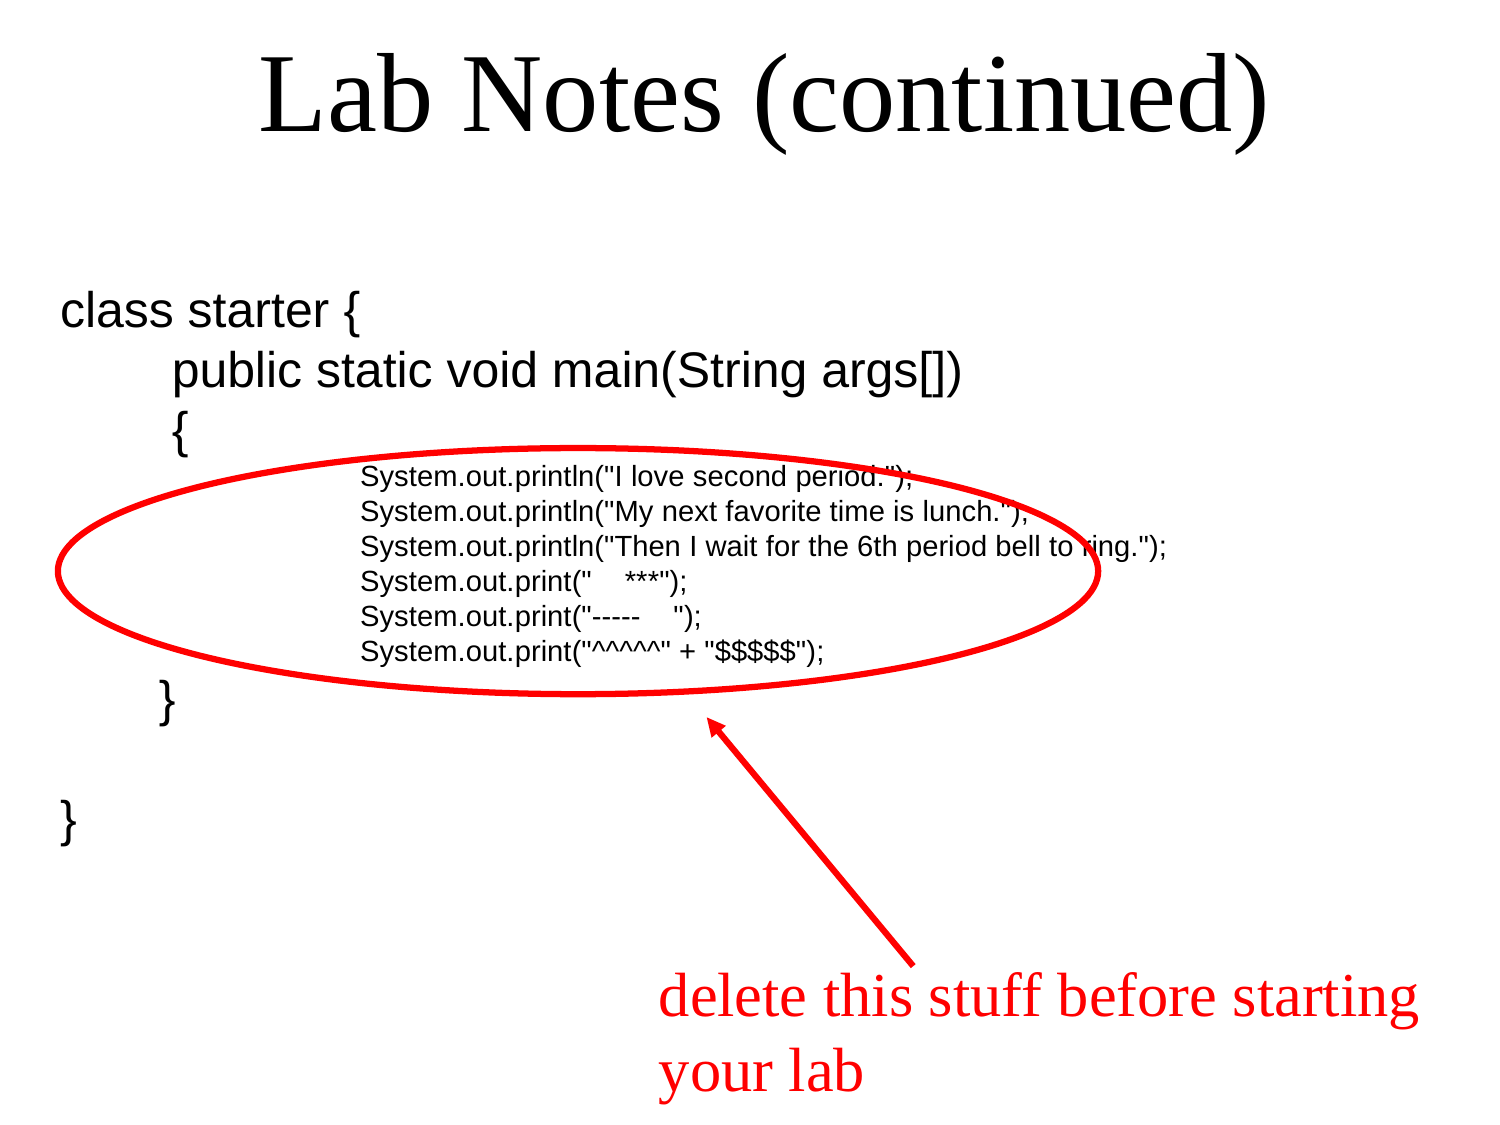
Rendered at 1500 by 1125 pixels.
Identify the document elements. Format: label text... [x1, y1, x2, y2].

text_box delete this stuff before starting your lab [643, 939, 1454, 1080]
text_box Lab Notes (continued) [190, 11, 1340, 164]
text_box [57, 448, 1099, 695]
text_box class starter { public static void main(String args[]) { System.out.println("I love second period."); System.out.println("My next favorite time is lunch."); System.out.println("Then I wait for the 6th period bell to ring."); System.out.print(" ***"); System.out.print("----- "); System.out.print("^^^^^" + "$$$$$"); } } [44, 262, 1382, 845]
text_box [706, 717, 914, 967]
